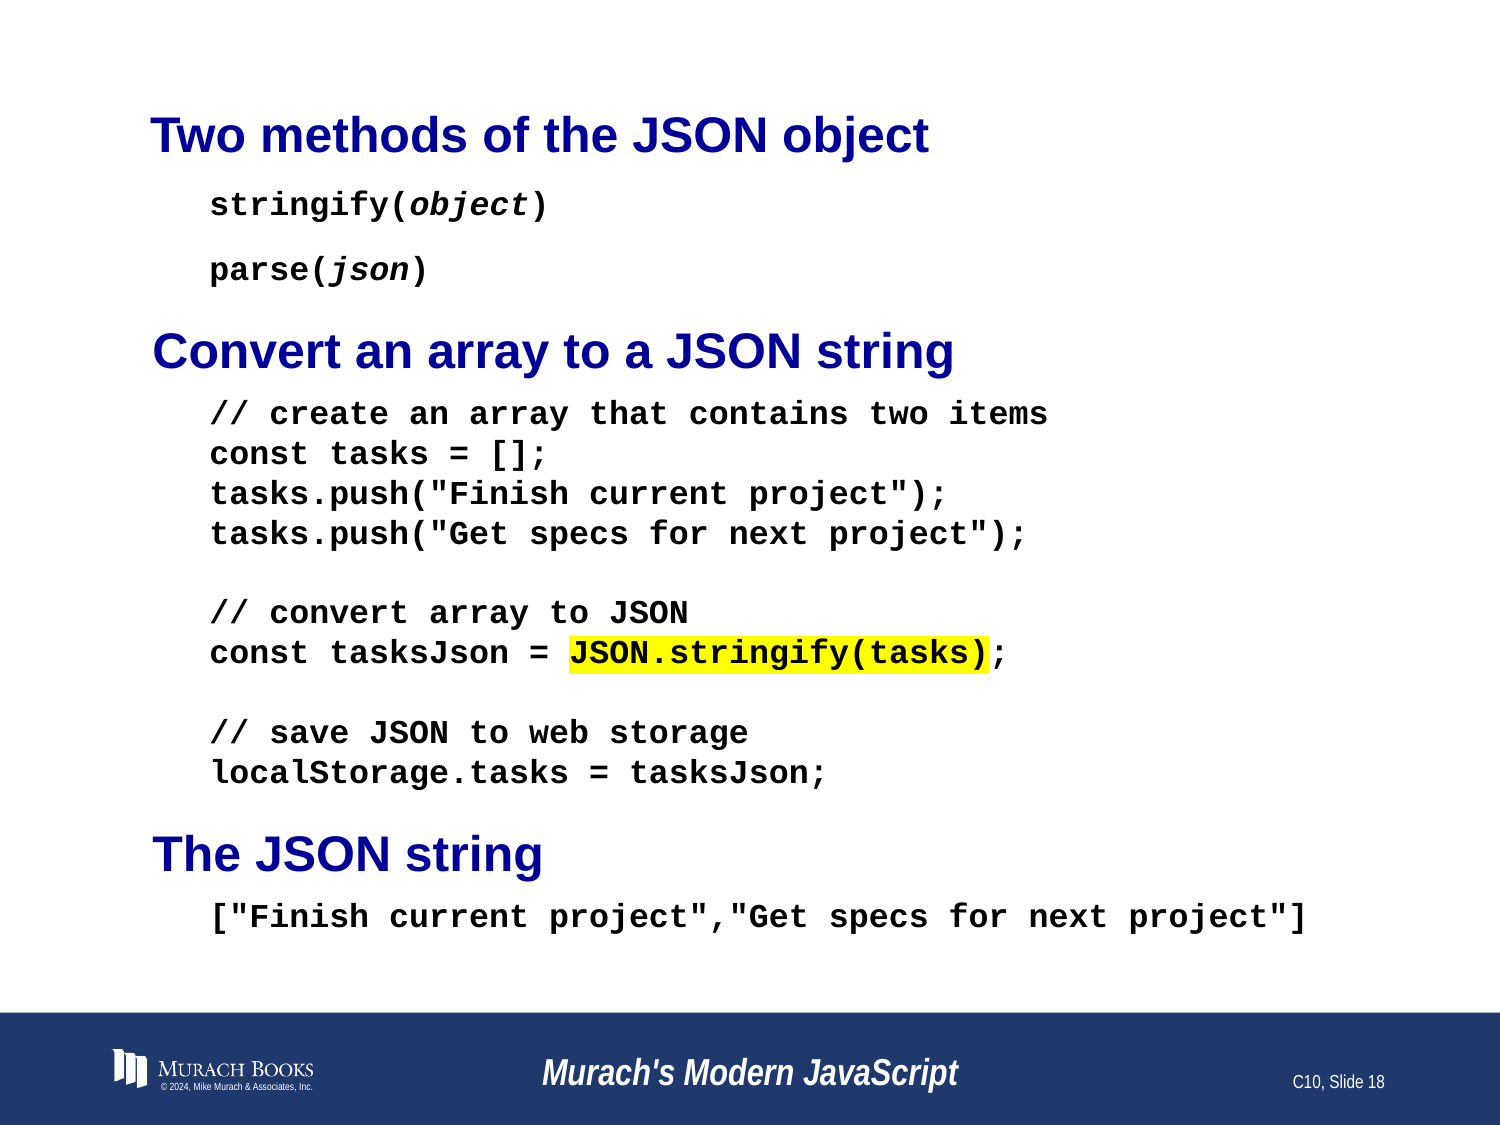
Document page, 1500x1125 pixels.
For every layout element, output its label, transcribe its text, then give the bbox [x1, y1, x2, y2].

list stringify(object) parse(json) Convert an array to a JSON string // create an array that contains two items const tasks = []; tasks.push("Finish current project"); tasks.push("Get specs for next project"); // convert array to JSON const tasksJson = JSON.stringify(tasks); // save JSON to web storage localStorage.tasks = tasksJson; The JSON string ["Finish current project","Get specs for next project"] [137, 174, 1350, 975]
footer © 2024, Mike Murach & Associates, Inc. [12, 1025, 450, 1100]
slide_number C10, Slide 18 [1087, 1025, 1400, 1100]
slide_number Murach's Modern JavaScript [450, 1025, 1050, 1100]
title Two methods of the JSON object [150, 102, 1350, 164]
